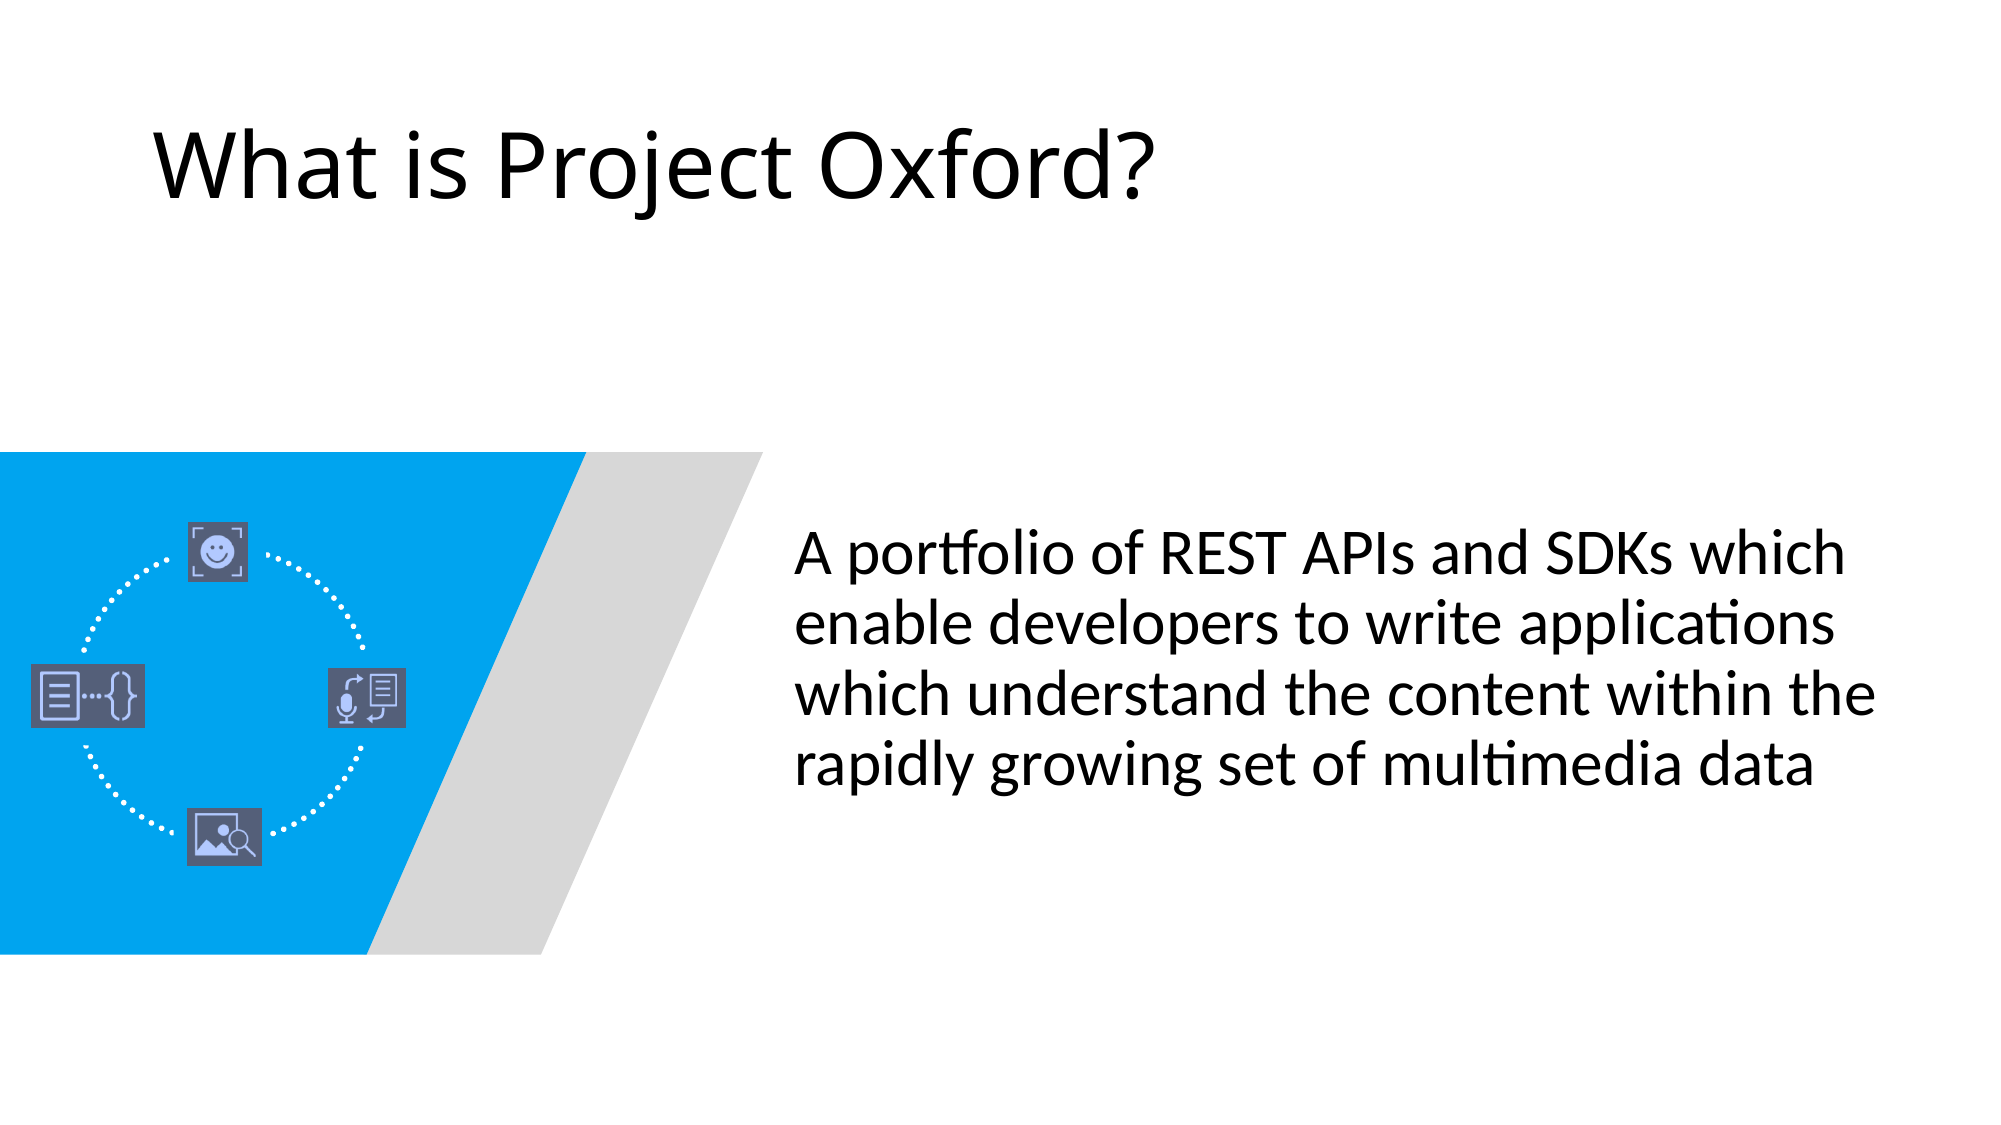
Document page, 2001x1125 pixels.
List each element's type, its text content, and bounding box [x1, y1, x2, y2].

title What is Project Oxford? [137, 59, 1863, 278]
list A portfolio of REST APIs and SDKs which enable developers to write applications which understand the content within the rapidly growing set of multimedia data [779, 510, 1956, 826]
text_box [0, 452, 587, 955]
text_box [587, 452, 764, 851]
